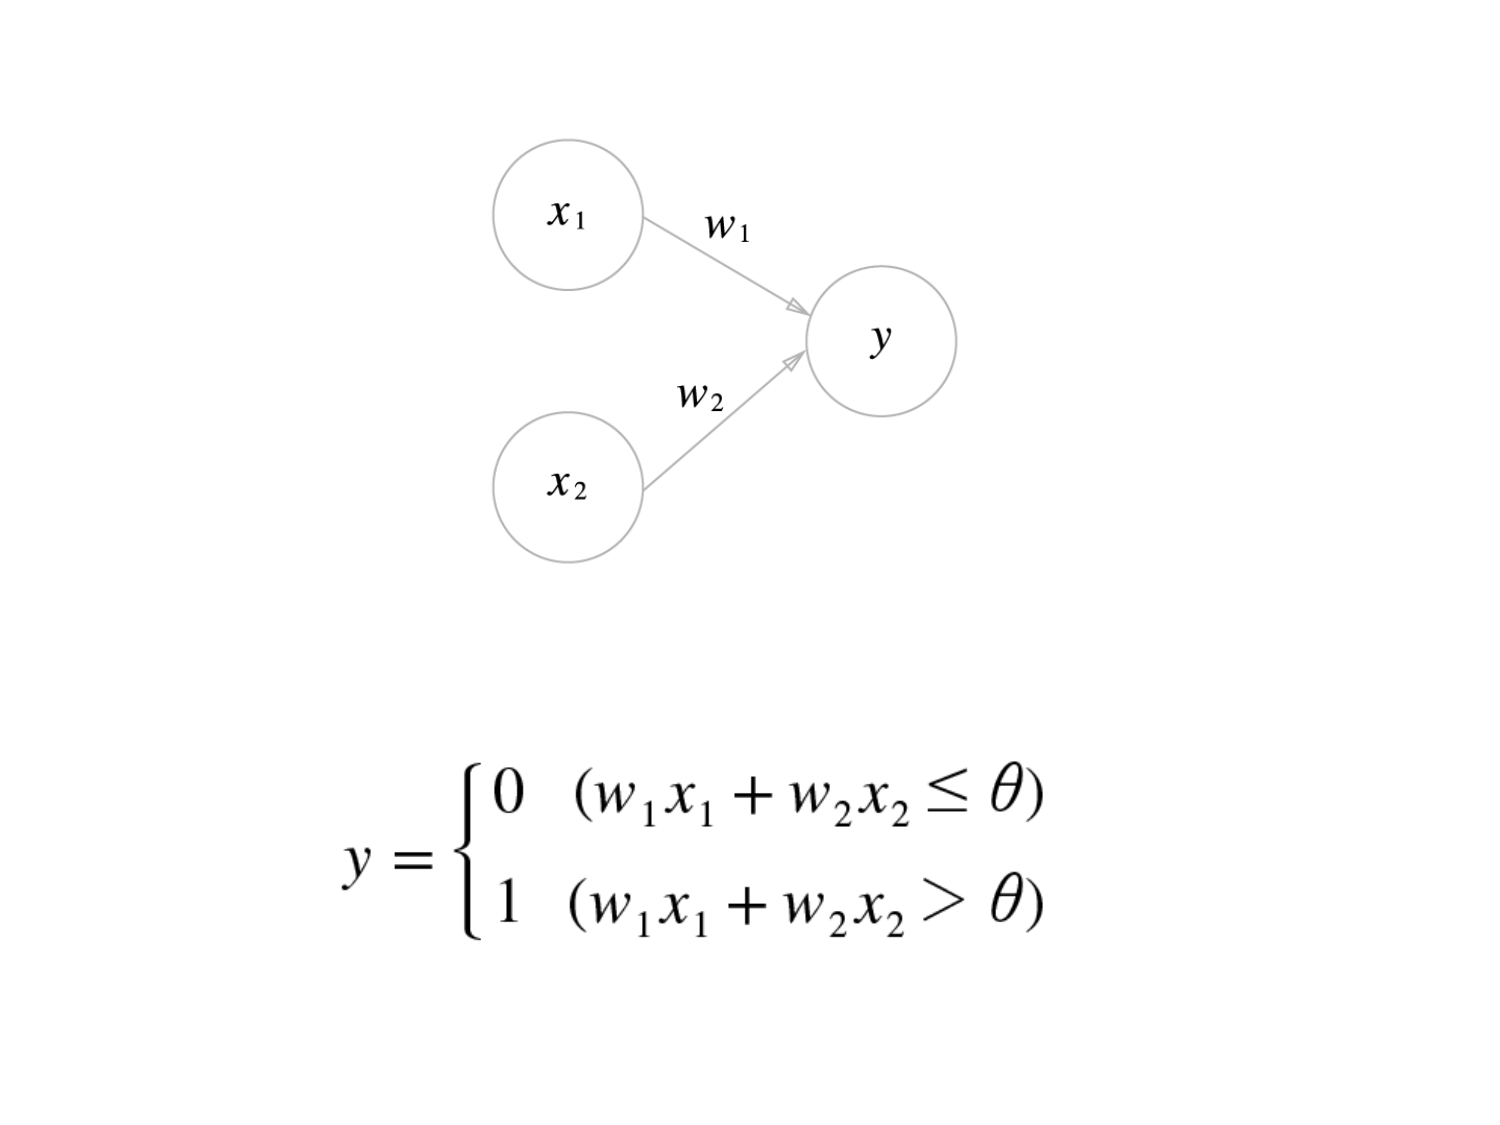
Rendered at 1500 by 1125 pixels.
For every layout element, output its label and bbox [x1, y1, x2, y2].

picture [324, 739, 1068, 970]
picture [477, 125, 971, 574]
